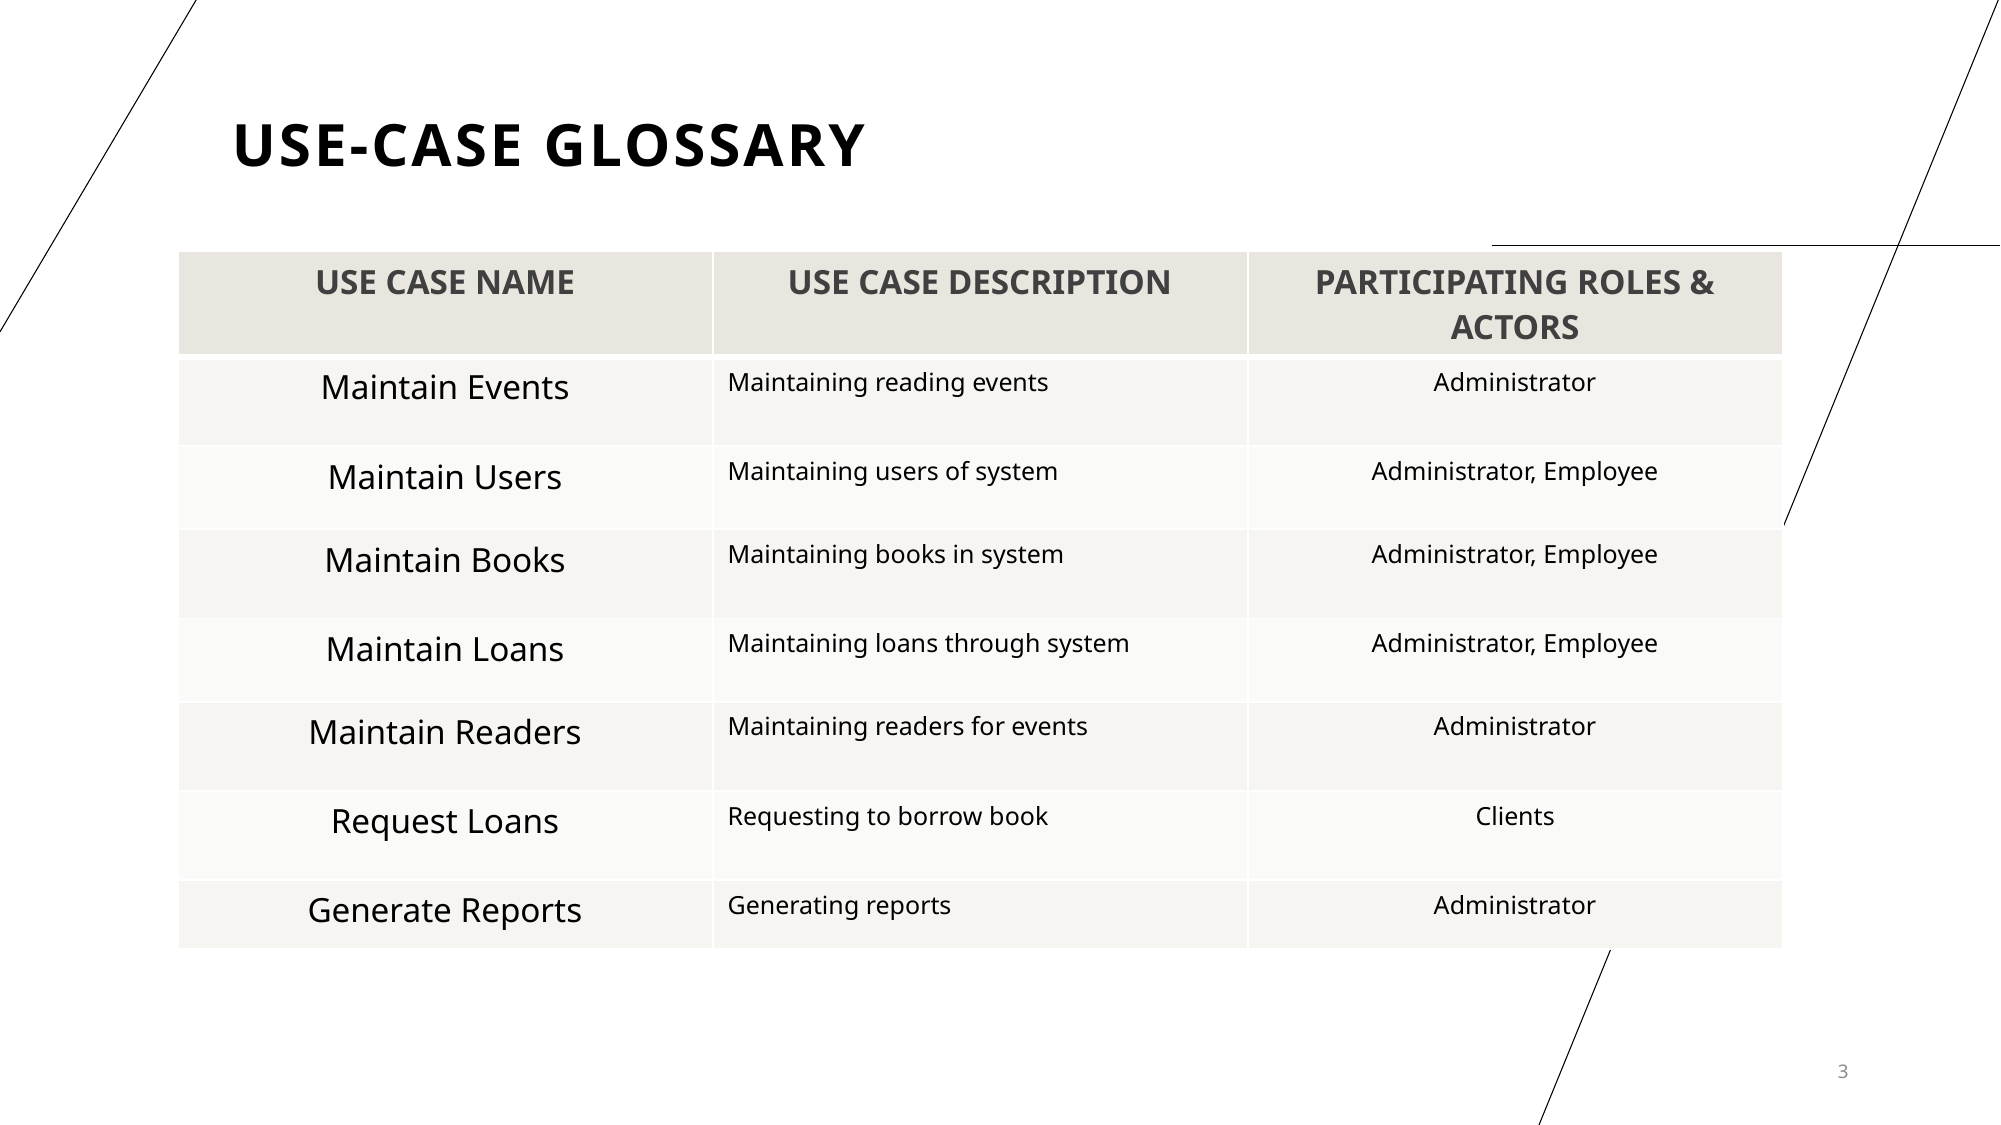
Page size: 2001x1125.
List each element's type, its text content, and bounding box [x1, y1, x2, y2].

table_cell Maintain Loans [179, 619, 712, 701]
table_cell Maintaining users of system [714, 447, 1247, 528]
table_cell Maintain Events [179, 360, 712, 445]
table_cell Maintaining reading events [714, 360, 1247, 445]
table_cell Generate Reports [179, 881, 712, 948]
table_cell Administrator, Employee [1249, 530, 1782, 618]
table_cell Administrator [1249, 881, 1782, 948]
table_header PARTICIPATING ROLES & ACTORS [1249, 252, 1782, 354]
table_cell Administrator [1249, 360, 1782, 445]
title Use-Case Glossary [216, 22, 1822, 187]
table_cell Maintaining readers for events [714, 703, 1247, 790]
slide_number 3 [1701, 1042, 1864, 1103]
table_cell Generating reports [714, 881, 1247, 948]
table_cell Administrator, Employee [1249, 619, 1782, 701]
table_cell Maintaining loans through system [714, 619, 1247, 701]
table_cell Maintain Books [179, 530, 712, 618]
table_header USE CASE NAME [179, 252, 712, 354]
table_cell Administrator, Employee [1249, 447, 1782, 528]
table_cell Maintain Readers [179, 703, 712, 790]
table_cell Maintain Users [179, 447, 712, 528]
table_header USE CASE DESCRIPTION [714, 252, 1247, 354]
table_cell Request Loans [179, 792, 712, 879]
table_cell Administrator [1249, 703, 1782, 790]
table_cell Requesting to borrow book [714, 792, 1247, 879]
table_cell Maintaining books in system [714, 530, 1247, 618]
table_cell Clients [1249, 792, 1782, 879]
